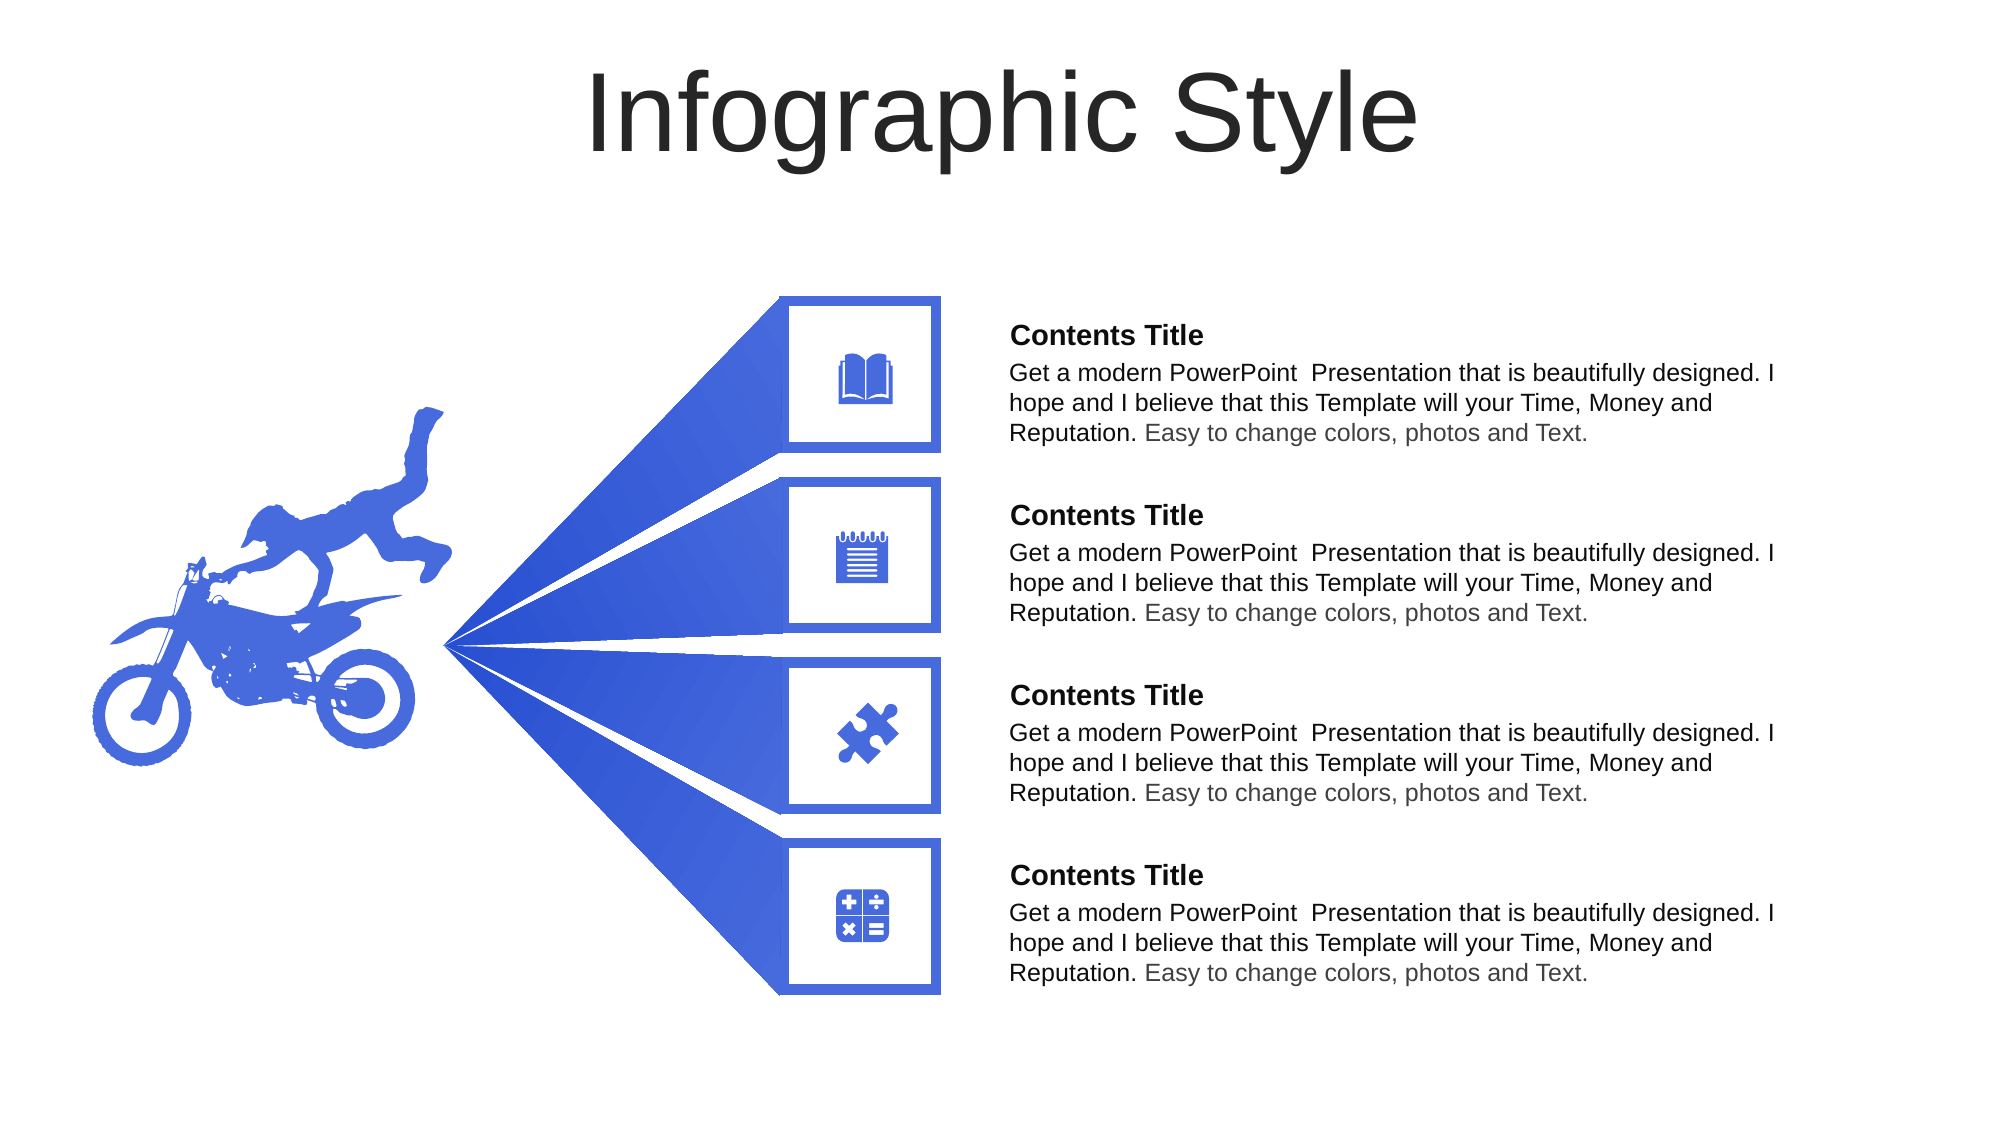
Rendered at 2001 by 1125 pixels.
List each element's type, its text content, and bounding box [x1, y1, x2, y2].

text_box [992, 668, 1853, 816]
text_box [445, 644, 783, 817]
text_box [784, 481, 937, 629]
text_box [837, 352, 894, 406]
text_box [441, 293, 783, 648]
text_box [783, 842, 937, 990]
text_box [451, 475, 784, 646]
list Infographic Style [53, 55, 1952, 175]
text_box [992, 308, 1853, 455]
text_box [443, 644, 783, 998]
text_box [783, 300, 937, 448]
text_box [835, 530, 890, 585]
text_box [783, 662, 937, 810]
text_box [835, 888, 891, 944]
text_box [92, 406, 452, 767]
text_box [992, 848, 1853, 996]
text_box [992, 488, 1853, 635]
text_box [835, 701, 901, 766]
